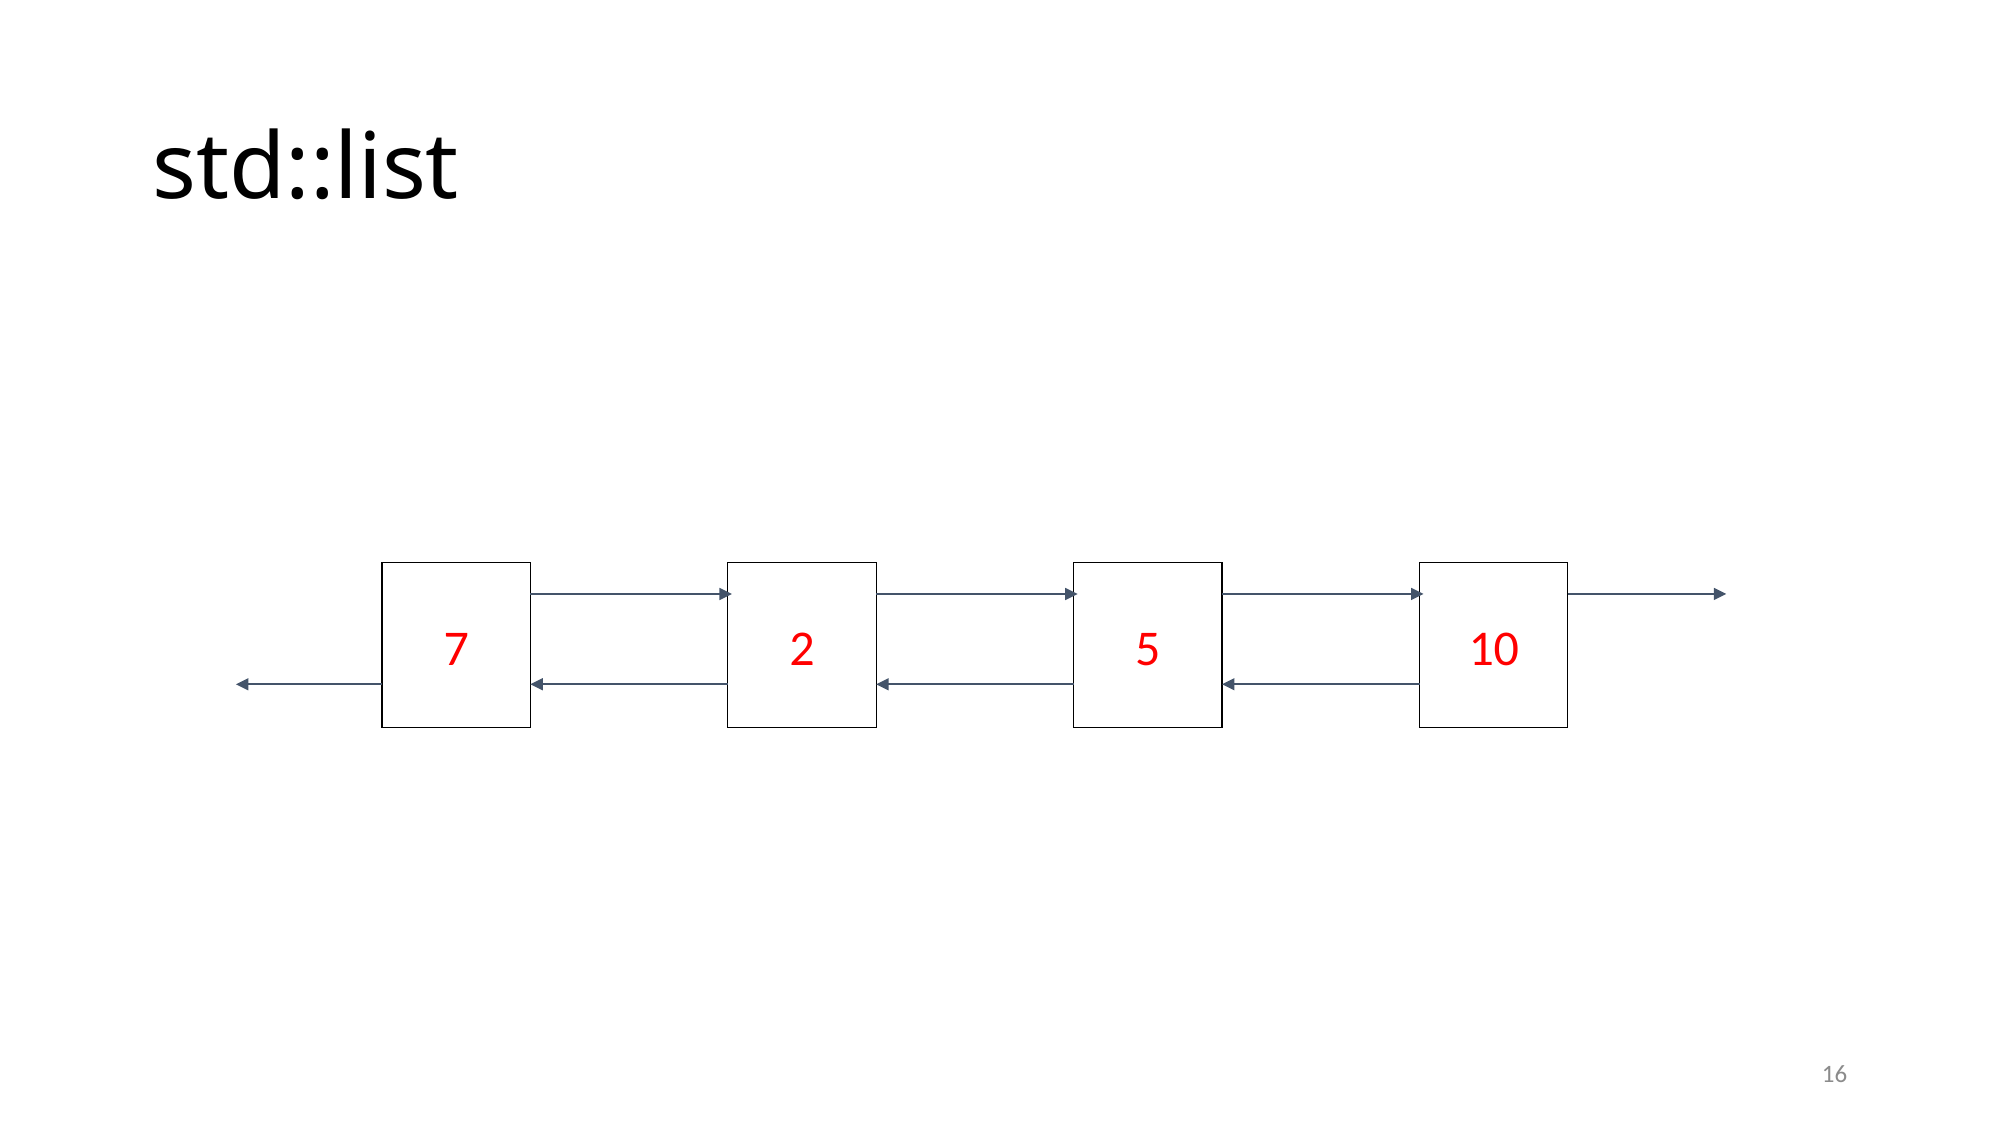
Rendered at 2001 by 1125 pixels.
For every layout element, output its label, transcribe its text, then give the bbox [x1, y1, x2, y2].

text_box 7 [381, 562, 531, 728]
text_box 2 [727, 562, 877, 728]
text_box 5 [1073, 562, 1223, 728]
text_box 10 [1419, 562, 1568, 728]
slide_number 16 [1412, 1042, 1863, 1103]
title std::list [137, 59, 1863, 278]
